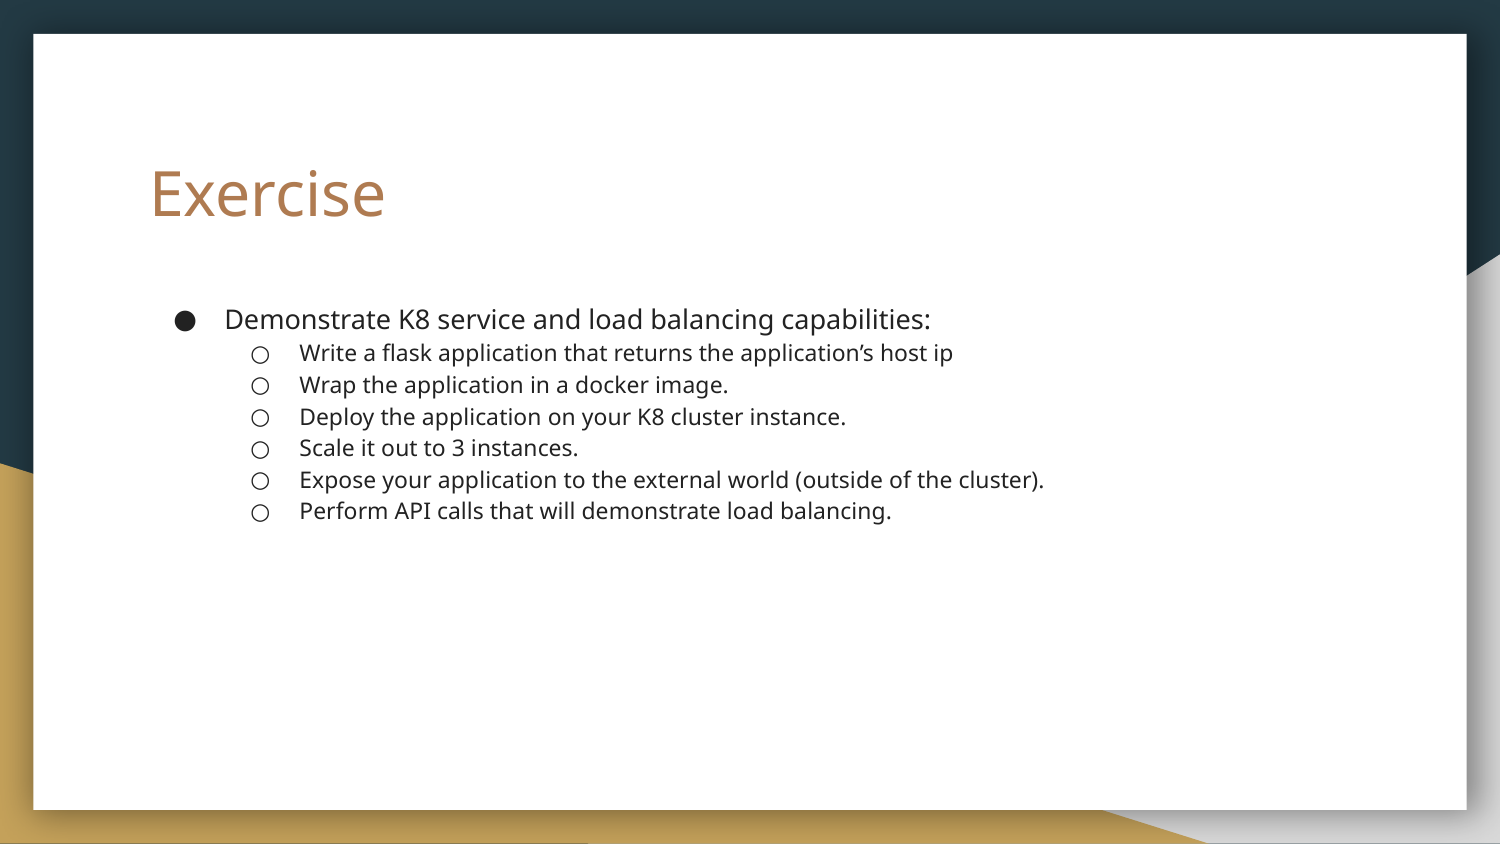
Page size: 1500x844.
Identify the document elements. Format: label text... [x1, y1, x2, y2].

list Demonstrate K8 service and load balancing capabilities: Write a flask application that returns the application’s host ip Wrap the application in a docker image. Deploy the application on your K8 cluster instance. Scale it out to 3 instances. Expose your application to the external world (outside of the cluster). Perform API calls that will demonstrate load balancing. [134, 282, 1366, 729]
title Exercise [134, 138, 1366, 282]
